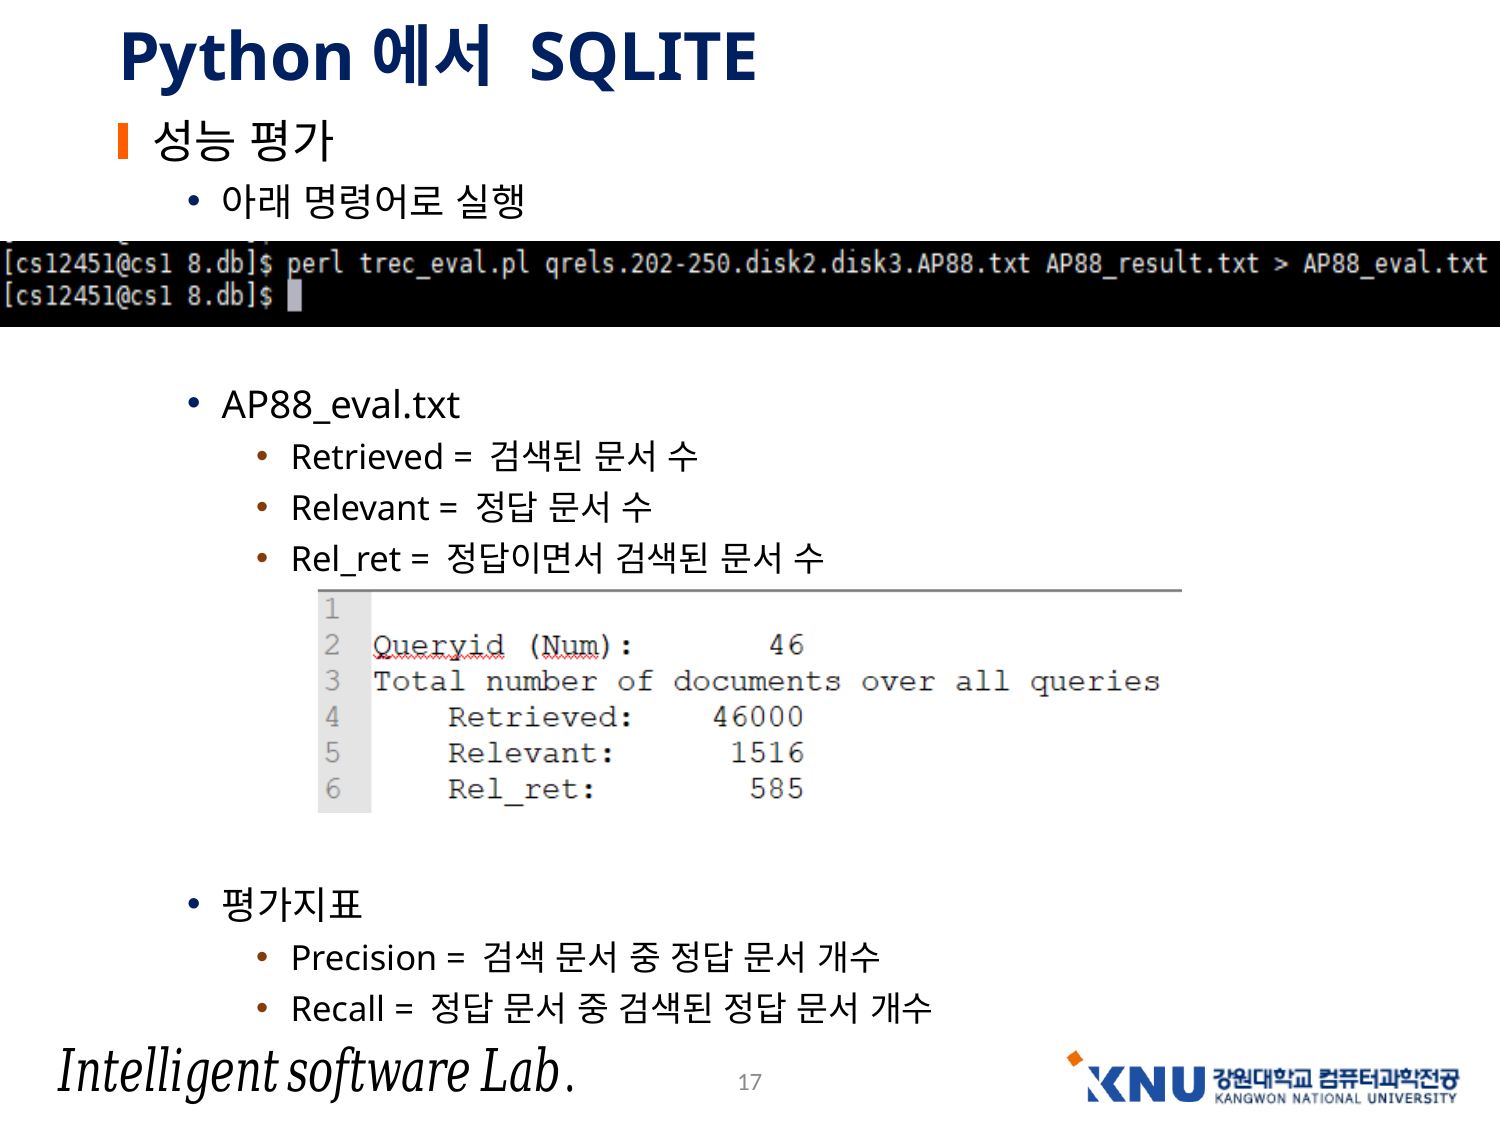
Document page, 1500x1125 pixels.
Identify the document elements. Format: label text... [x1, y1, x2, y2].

list 성능 평가 아래 명령어로 실행 AP88_eval.txt Retrieved = 검색된 문서 수 Relevant = 정답 문서 수 Rel_ret = 정답이면서 검색된 문서 수 평가지표 Precision = 검색 문서 중 정답 문서 개수 Recall = 정답 문서 중 검색된 정답 문서 개수 [103, 327, 1397, 1039]
title Python에서 SQLITE [103, 15, 1397, 101]
picture [1066, 1050, 1205, 1102]
picture [1206, 1063, 1468, 1106]
picture [317, 589, 1182, 813]
picture [118, 123, 128, 159]
picture [0, 241, 1500, 327]
list 성능 평가 아래 명령어로 실행 AP88_eval.txt Retrieved = 검색된 문서 수 Relevant = 정답 문서 수 Rel_ret = 정답이면서 검색된 문서 수 평가지표 Precision = 검색 문서 중 정답 문서 개수 Recall = 정답 문서 중 검색된 정답 문서 개수 [103, 105, 1397, 241]
